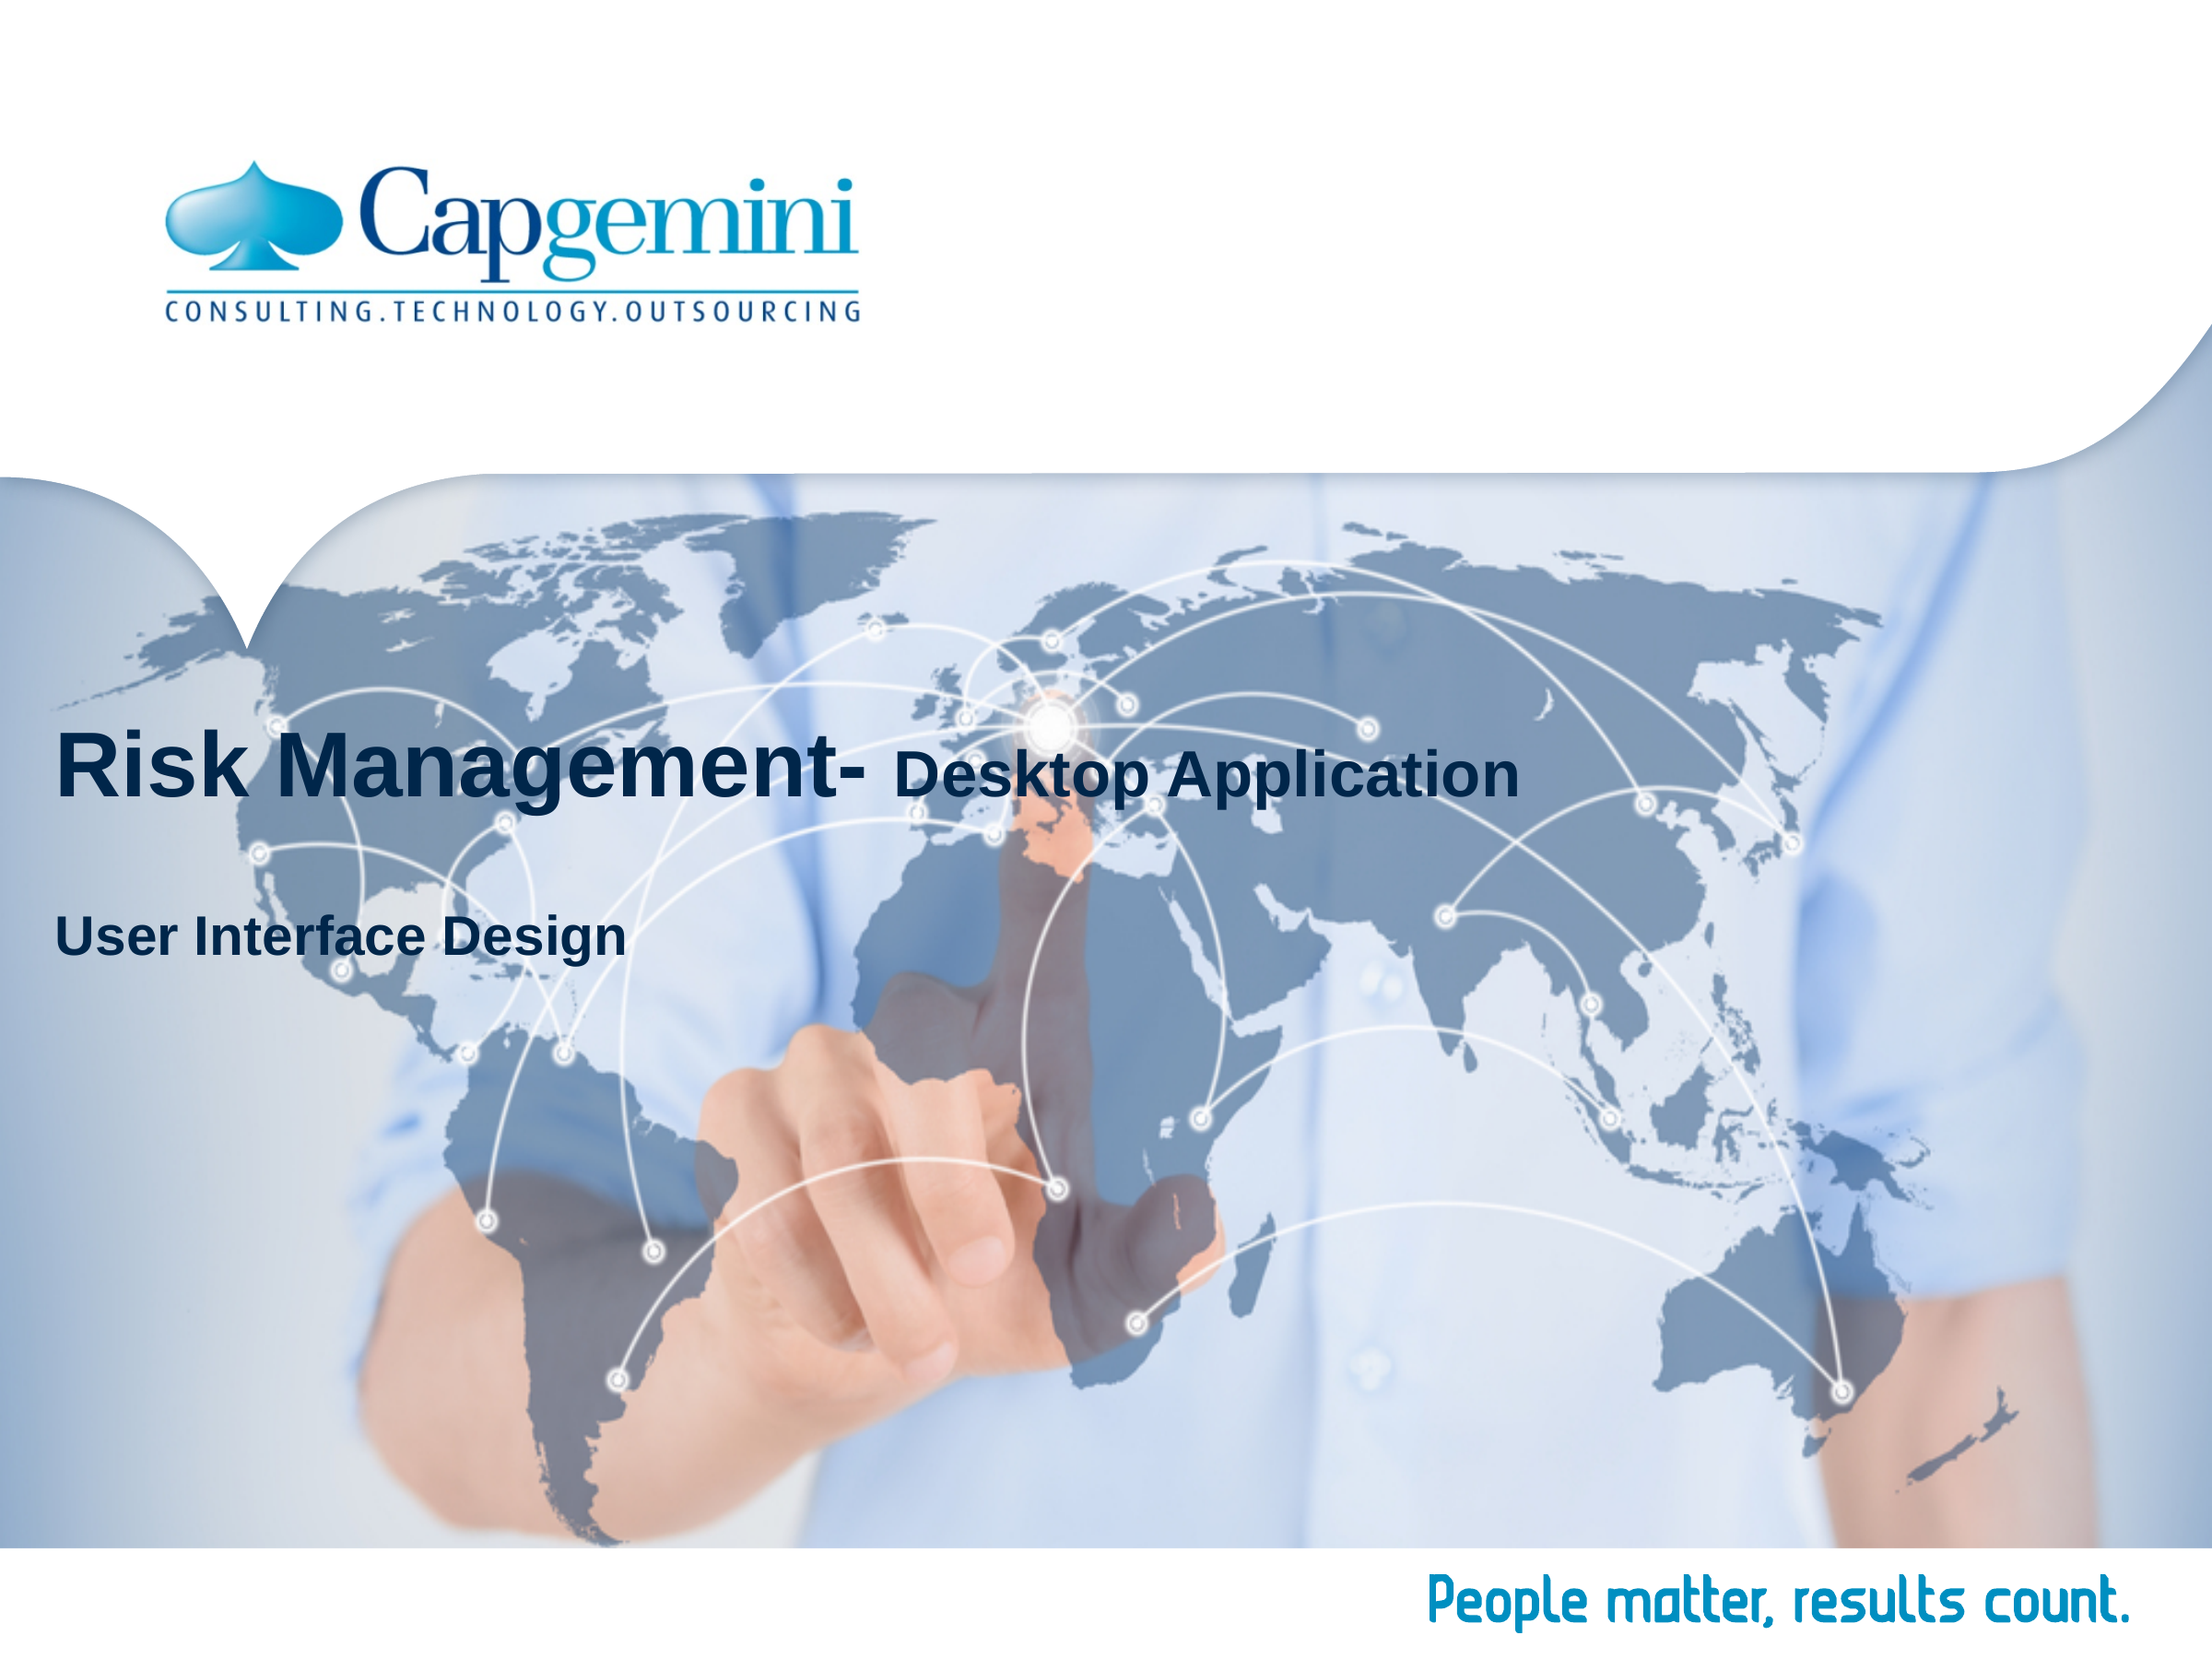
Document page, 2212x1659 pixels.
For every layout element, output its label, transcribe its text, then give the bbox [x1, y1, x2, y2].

title Risk Management- Desktop Application User Interface Design [0, 715, 2136, 982]
picture [0, 325, 2212, 1547]
picture [164, 159, 862, 325]
